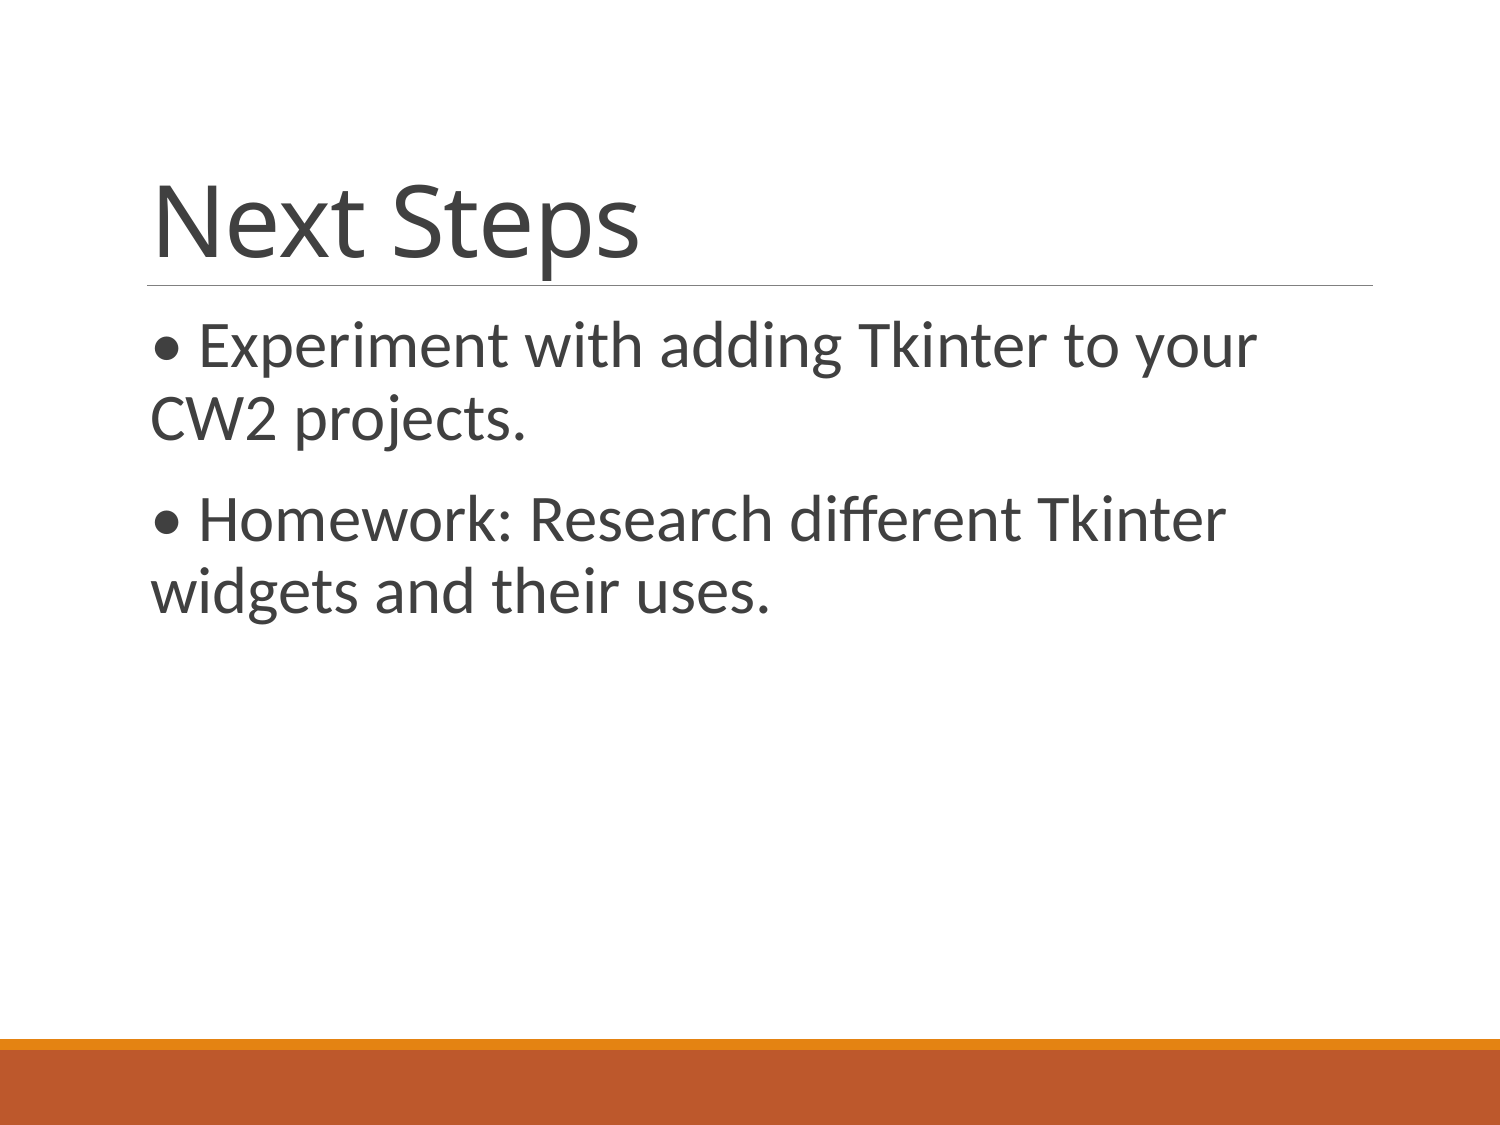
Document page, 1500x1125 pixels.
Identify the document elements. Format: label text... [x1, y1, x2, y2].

title Next Steps [135, 47, 1373, 285]
list • Experiment with adding Tkinter to your CW2 projects. • Homework: Research different Tkinter widgets and their uses. [135, 302, 1373, 963]
